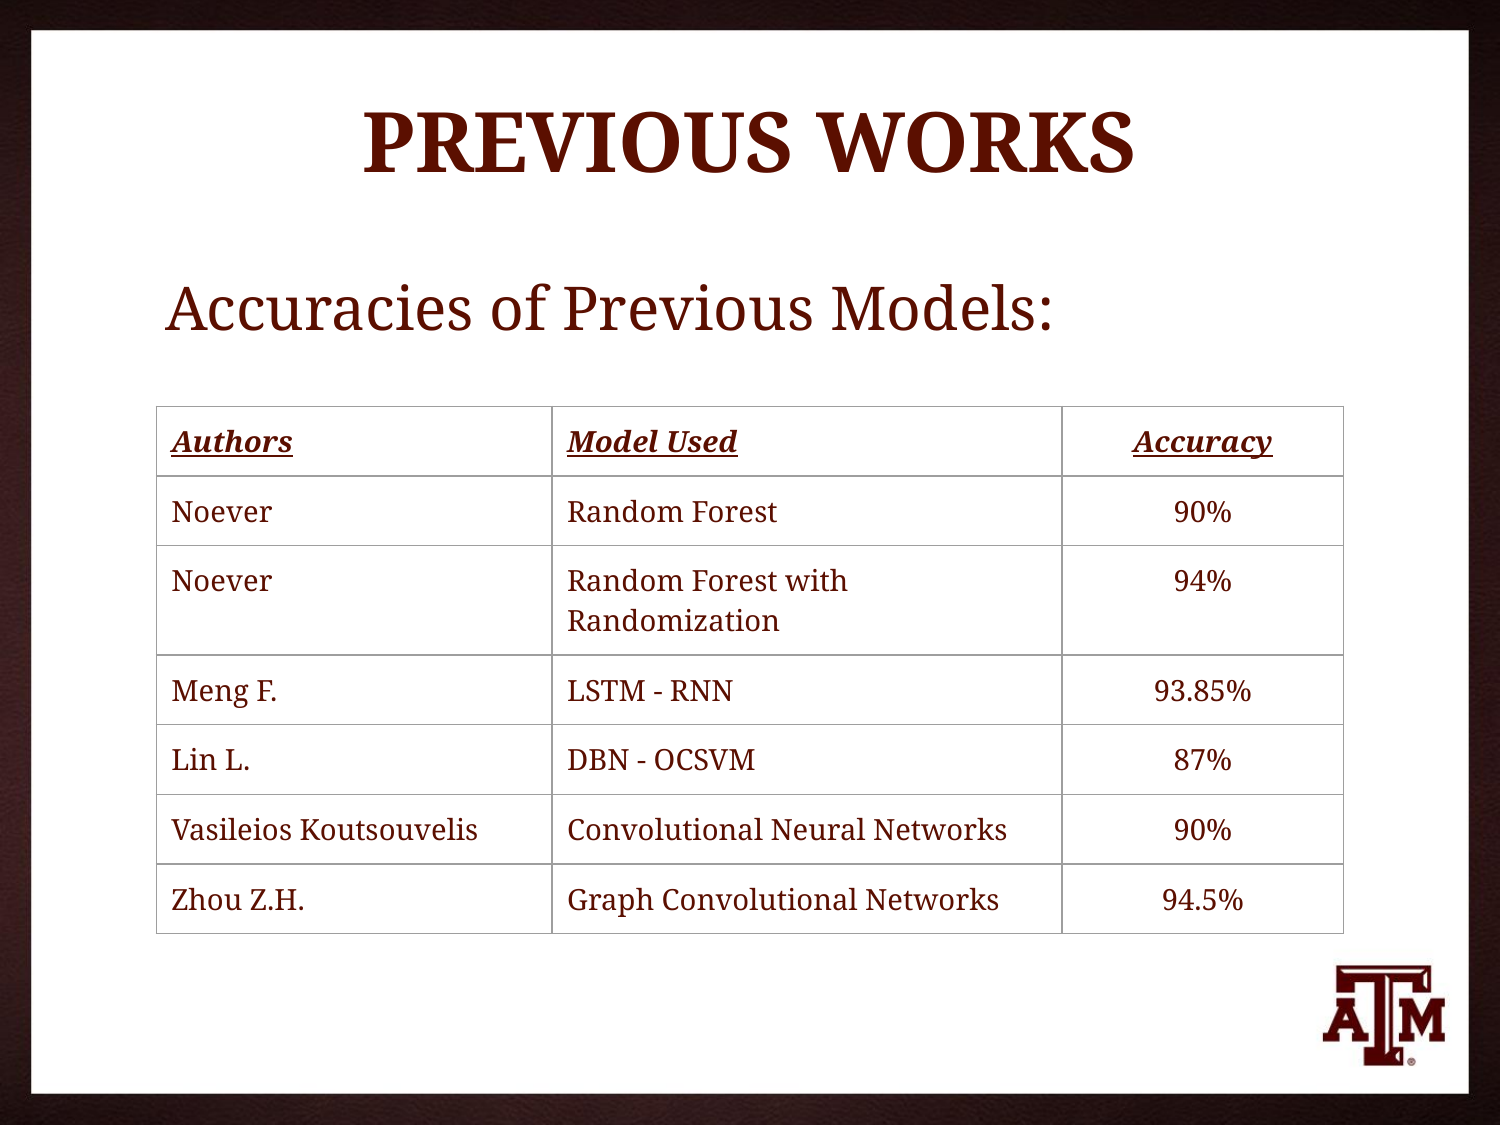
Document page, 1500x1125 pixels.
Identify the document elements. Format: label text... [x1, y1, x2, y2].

table_cell Random Forest with Randomization [553, 546, 1061, 654]
table_cell 94% [1063, 546, 1343, 654]
table_cell 93.85% [1063, 656, 1343, 724]
table_cell 90% [1063, 795, 1343, 863]
list Accuracies of Previous Models: [75, 262, 1425, 956]
table_cell Noever [157, 477, 551, 545]
table_header Authors [157, 407, 551, 475]
table_cell Zhou Z.H. [157, 865, 551, 933]
table_cell Lin L. [157, 725, 551, 794]
table_cell DBN - OCSVM [553, 725, 1061, 794]
table_header Accuracy [1063, 407, 1343, 475]
table_cell 94.5% [1063, 865, 1343, 933]
table_cell Vasileios Koutsouvelis [157, 795, 551, 863]
title PREVIOUS WORKS [75, 45, 1425, 233]
table_cell Noever [157, 546, 551, 654]
table_cell 87% [1063, 725, 1343, 794]
table_cell LSTM - RNN [553, 656, 1061, 724]
table_cell Convolutional Neural Networks [553, 795, 1061, 863]
table_cell 90% [1063, 477, 1343, 545]
table_cell Random Forest [553, 477, 1061, 545]
picture [0, 0, 1500, 1125]
table_header Model Used [553, 407, 1061, 475]
table_cell Graph Convolutional Networks [553, 865, 1061, 933]
table_cell Meng F. [157, 656, 551, 724]
